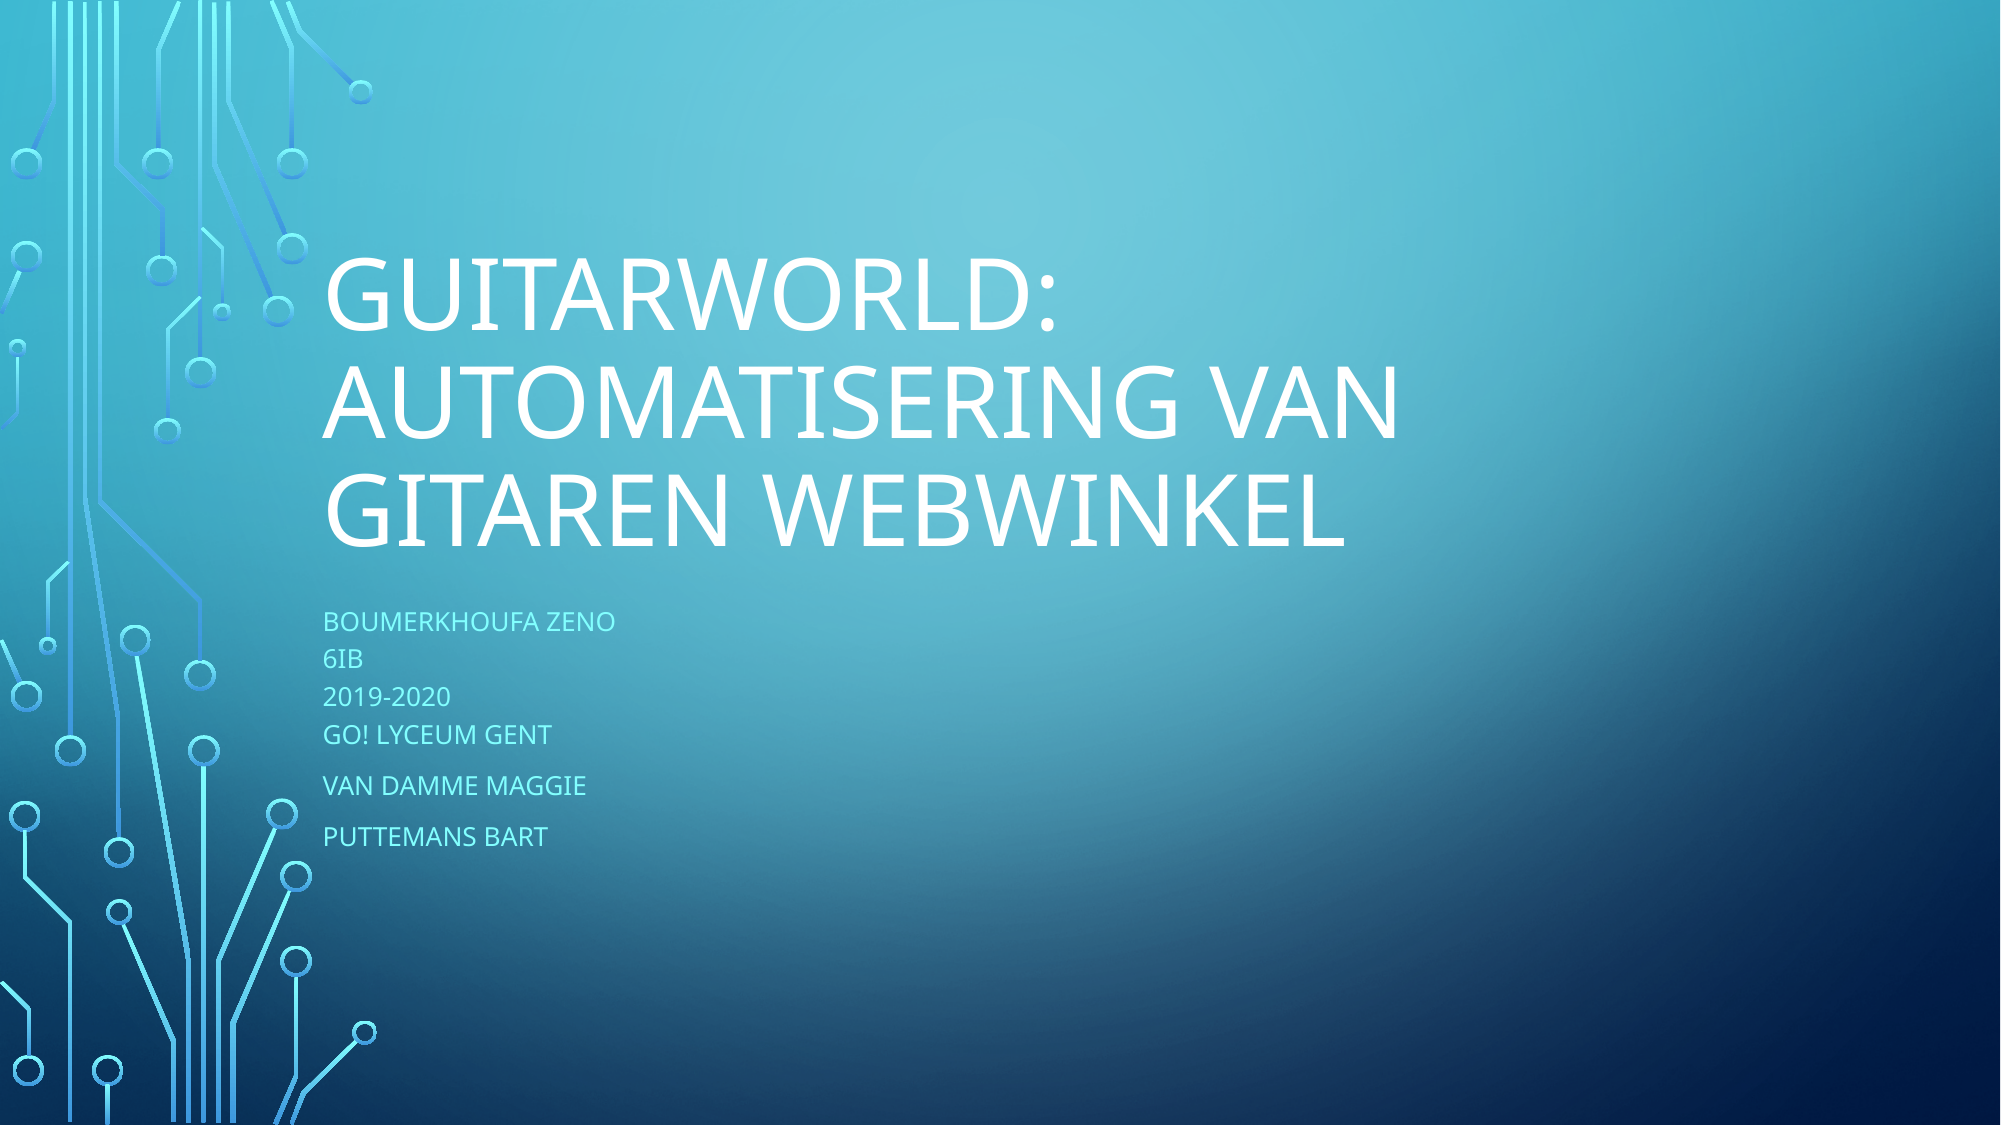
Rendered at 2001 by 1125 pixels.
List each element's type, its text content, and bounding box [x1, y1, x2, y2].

subtitle Boumerkhoufa Zeno 6IB 2019-2020 GO! Lyceum Gent Van damme Maggie Puttemans Bart [307, 590, 1750, 863]
title Guitarworld: Automatisering van gitaren webwinkel [307, 184, 1750, 576]
